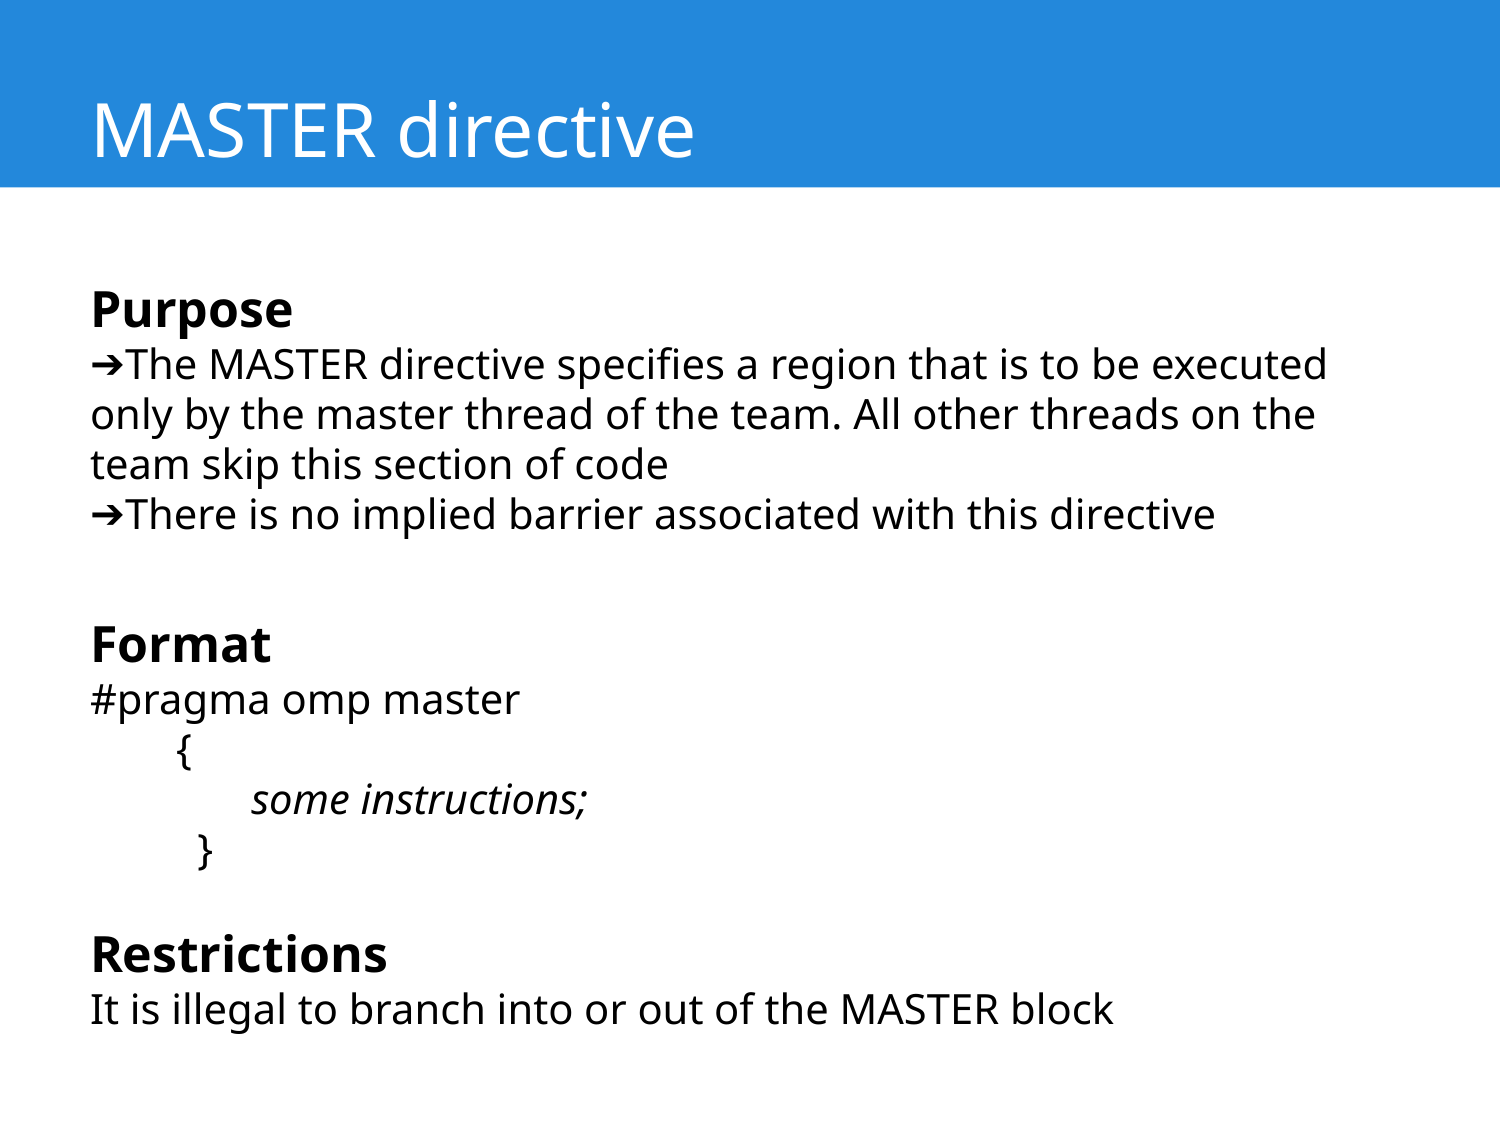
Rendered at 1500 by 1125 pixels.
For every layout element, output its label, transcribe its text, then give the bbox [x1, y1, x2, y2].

list Purpose The MASTER directive specifies a region that is to be executed only by the master thread of the team. All other threads on the team skip this section of code There is no implied barrier associated with this directive Format #pragma omp master { some instructions; } Restrictions It is illegal to branch into or out of the MASTER block [75, 262, 1425, 1078]
title MASTER directive [75, 45, 1425, 188]
